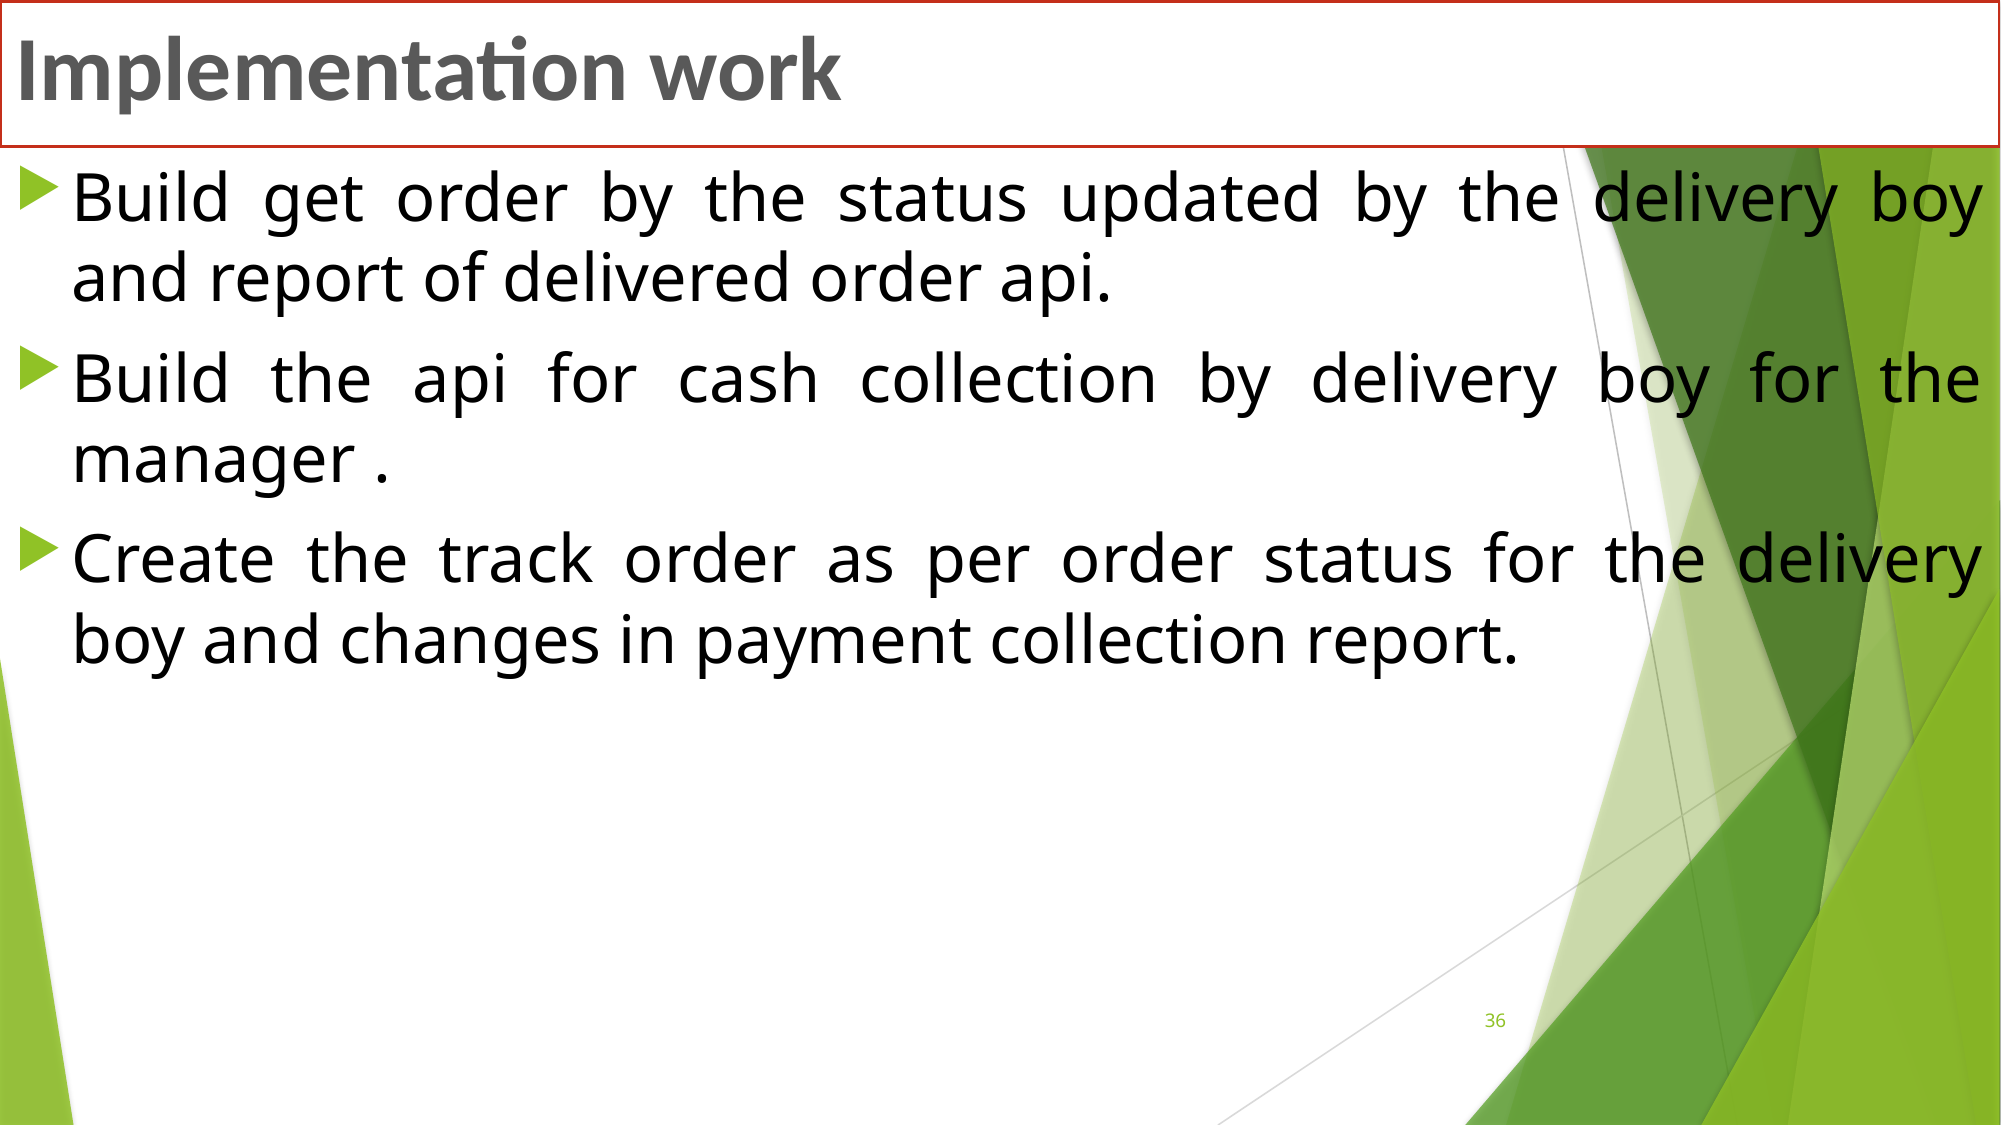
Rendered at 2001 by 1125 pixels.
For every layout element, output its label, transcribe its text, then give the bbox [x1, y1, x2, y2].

list Build get order by the status updated by the delivery boy and report of delivered order api. Build the api for cash collection by delivery boy for the manager . Create the track order as per order status for the delivery boy and changes in payment collection report. [0, 146, 2000, 1125]
slide_number 36 [1409, 991, 1522, 1051]
title Implementation work [0, 0, 2000, 146]
